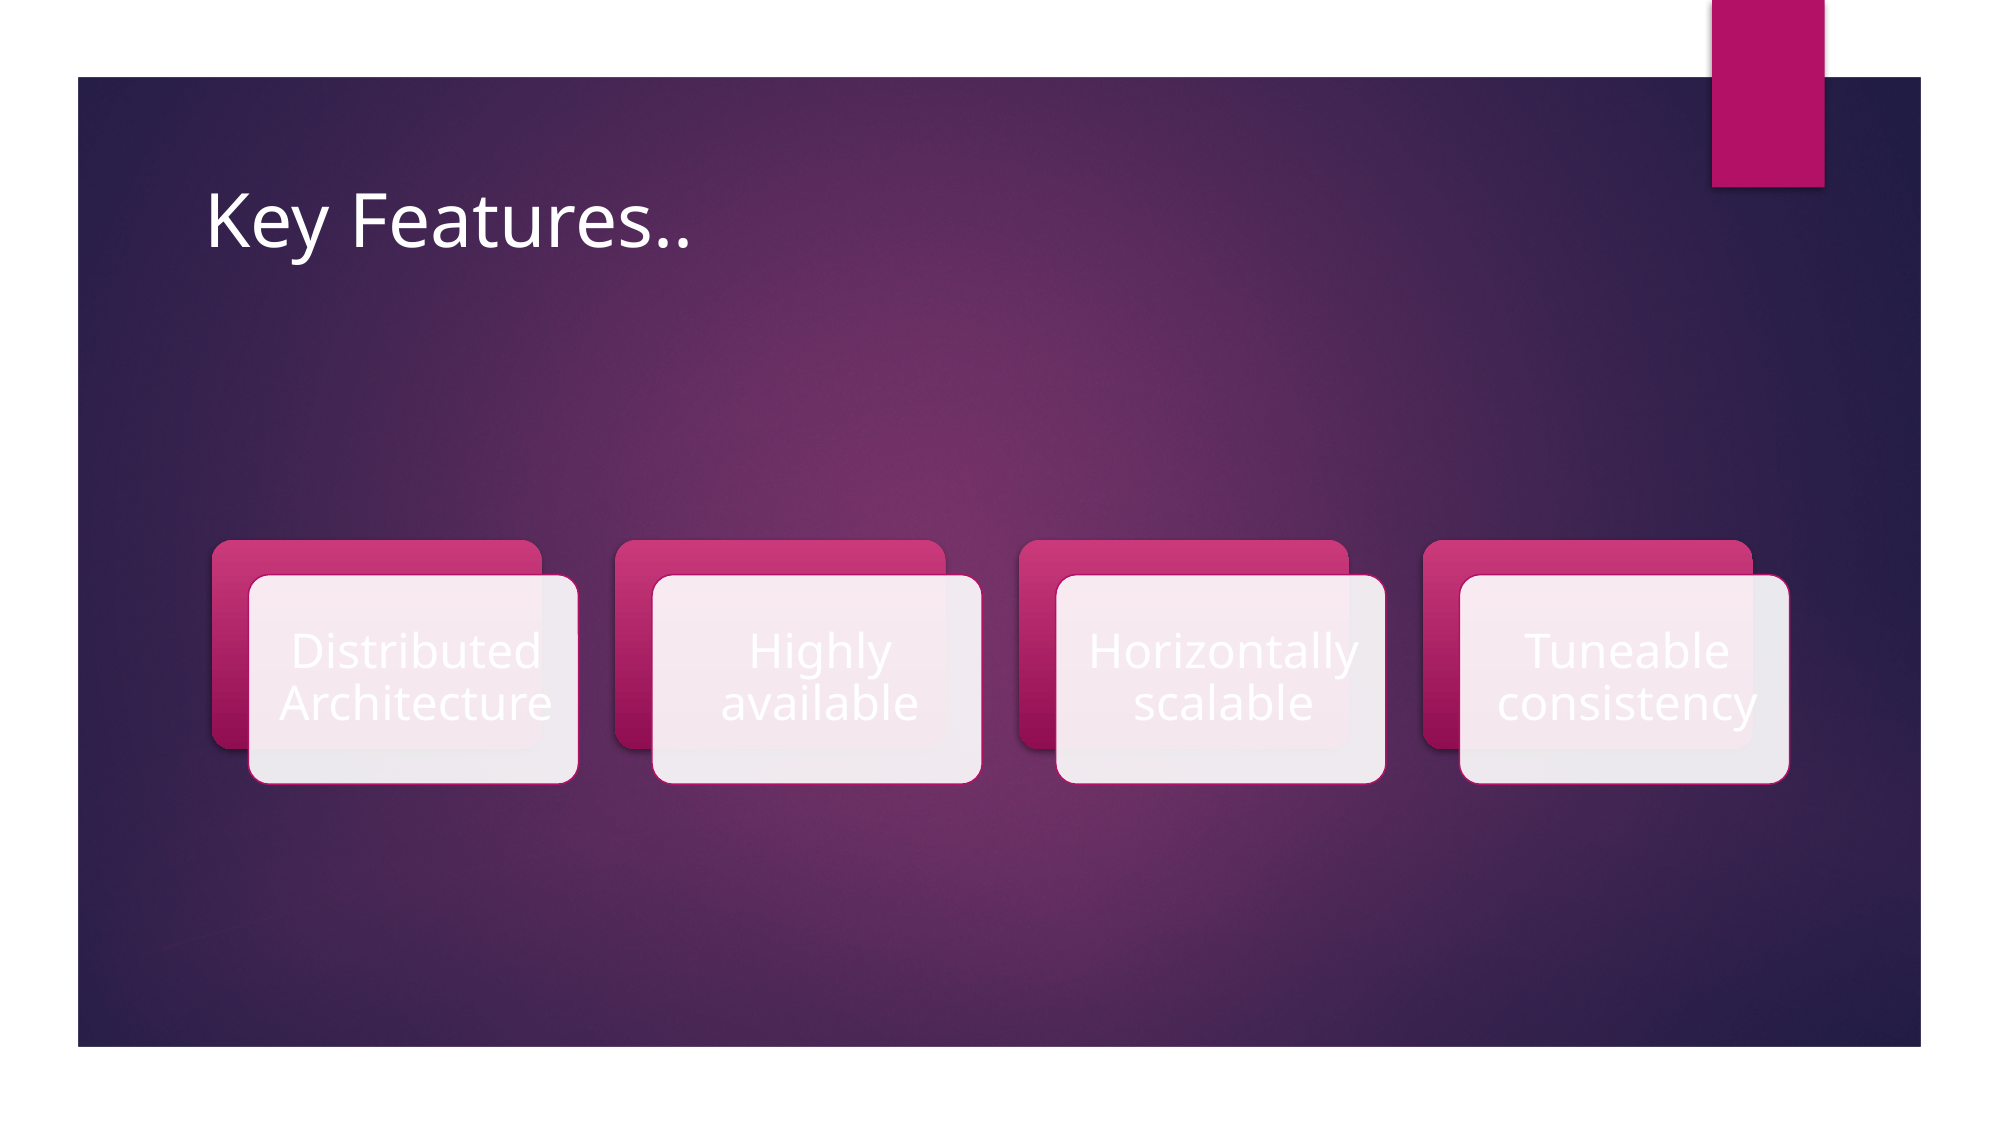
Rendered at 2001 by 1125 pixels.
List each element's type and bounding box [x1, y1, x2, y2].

list [210, 380, 1791, 943]
text_box [0, 0, 2000, 1125]
